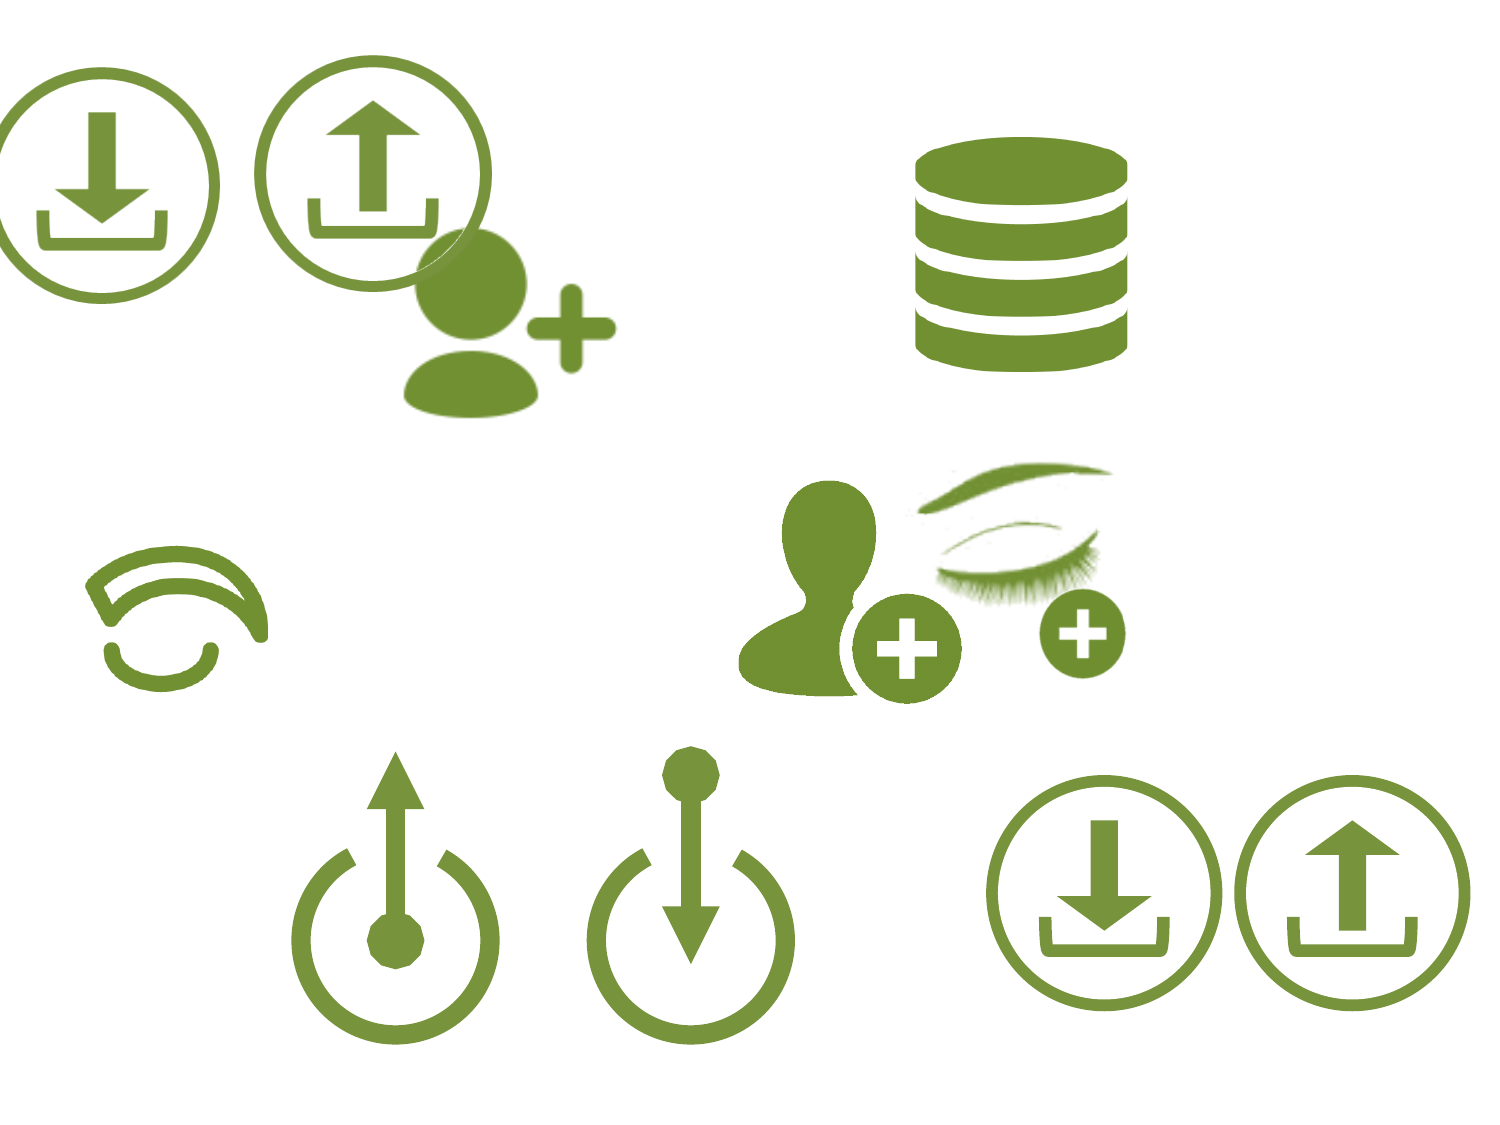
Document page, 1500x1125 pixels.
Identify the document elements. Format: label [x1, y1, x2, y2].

picture [0, 66, 221, 305]
picture [253, 54, 621, 433]
text_box [985, 774, 1223, 1012]
text_box [1233, 774, 1471, 1012]
picture [76, 538, 282, 712]
text_box [903, 455, 1129, 681]
picture [903, 136, 1139, 373]
picture [737, 479, 963, 705]
text_box [596, 774, 786, 1036]
text_box [300, 751, 491, 1036]
